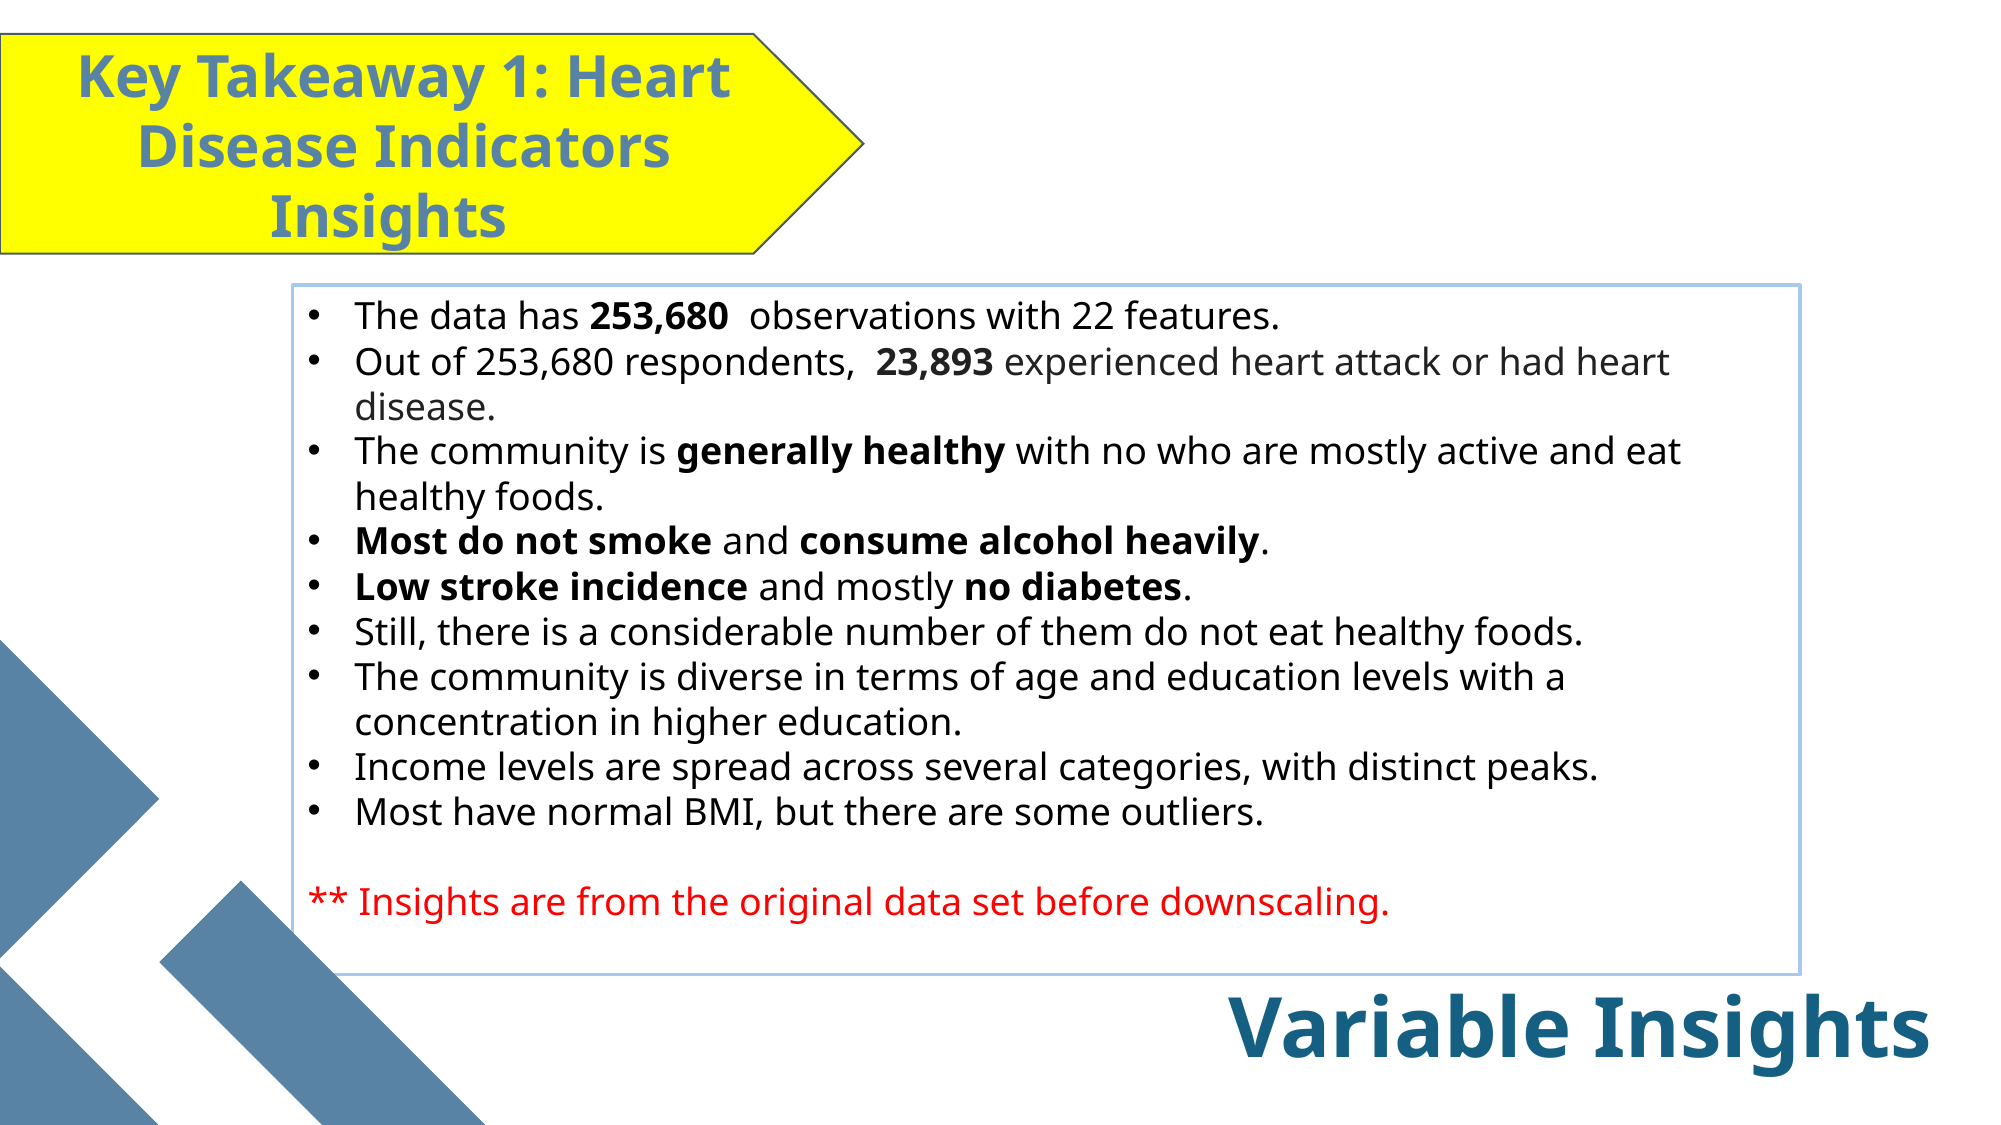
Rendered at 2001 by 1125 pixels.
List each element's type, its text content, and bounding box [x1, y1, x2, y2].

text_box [0, 639, 486, 1125]
text_box Key Takeaway 1: Heart Disease Indicators Insights [0, 33, 864, 254]
text_box Variable Insights [1213, 966, 1964, 1082]
text_box The data has 253,680 observations with 22 features. Out of 253,680 respondents, 23,893 experienced heart attack or had heart disease. The community is generally healthy with no who are mostly active and eat healthy foods. Most do not smoke and consume alcohol heavily. Low stroke incidence and mostly no diabetes. Still, there is a considerable number of them do not eat healthy foods. The community is diverse in terms of age and education levels with a concentration in higher education. Income levels are spread across several categories, with distinct peaks. Most have normal BMI, but there are some outliers. ** Insights are from the original data set before downscaling. [292, 285, 1800, 975]
